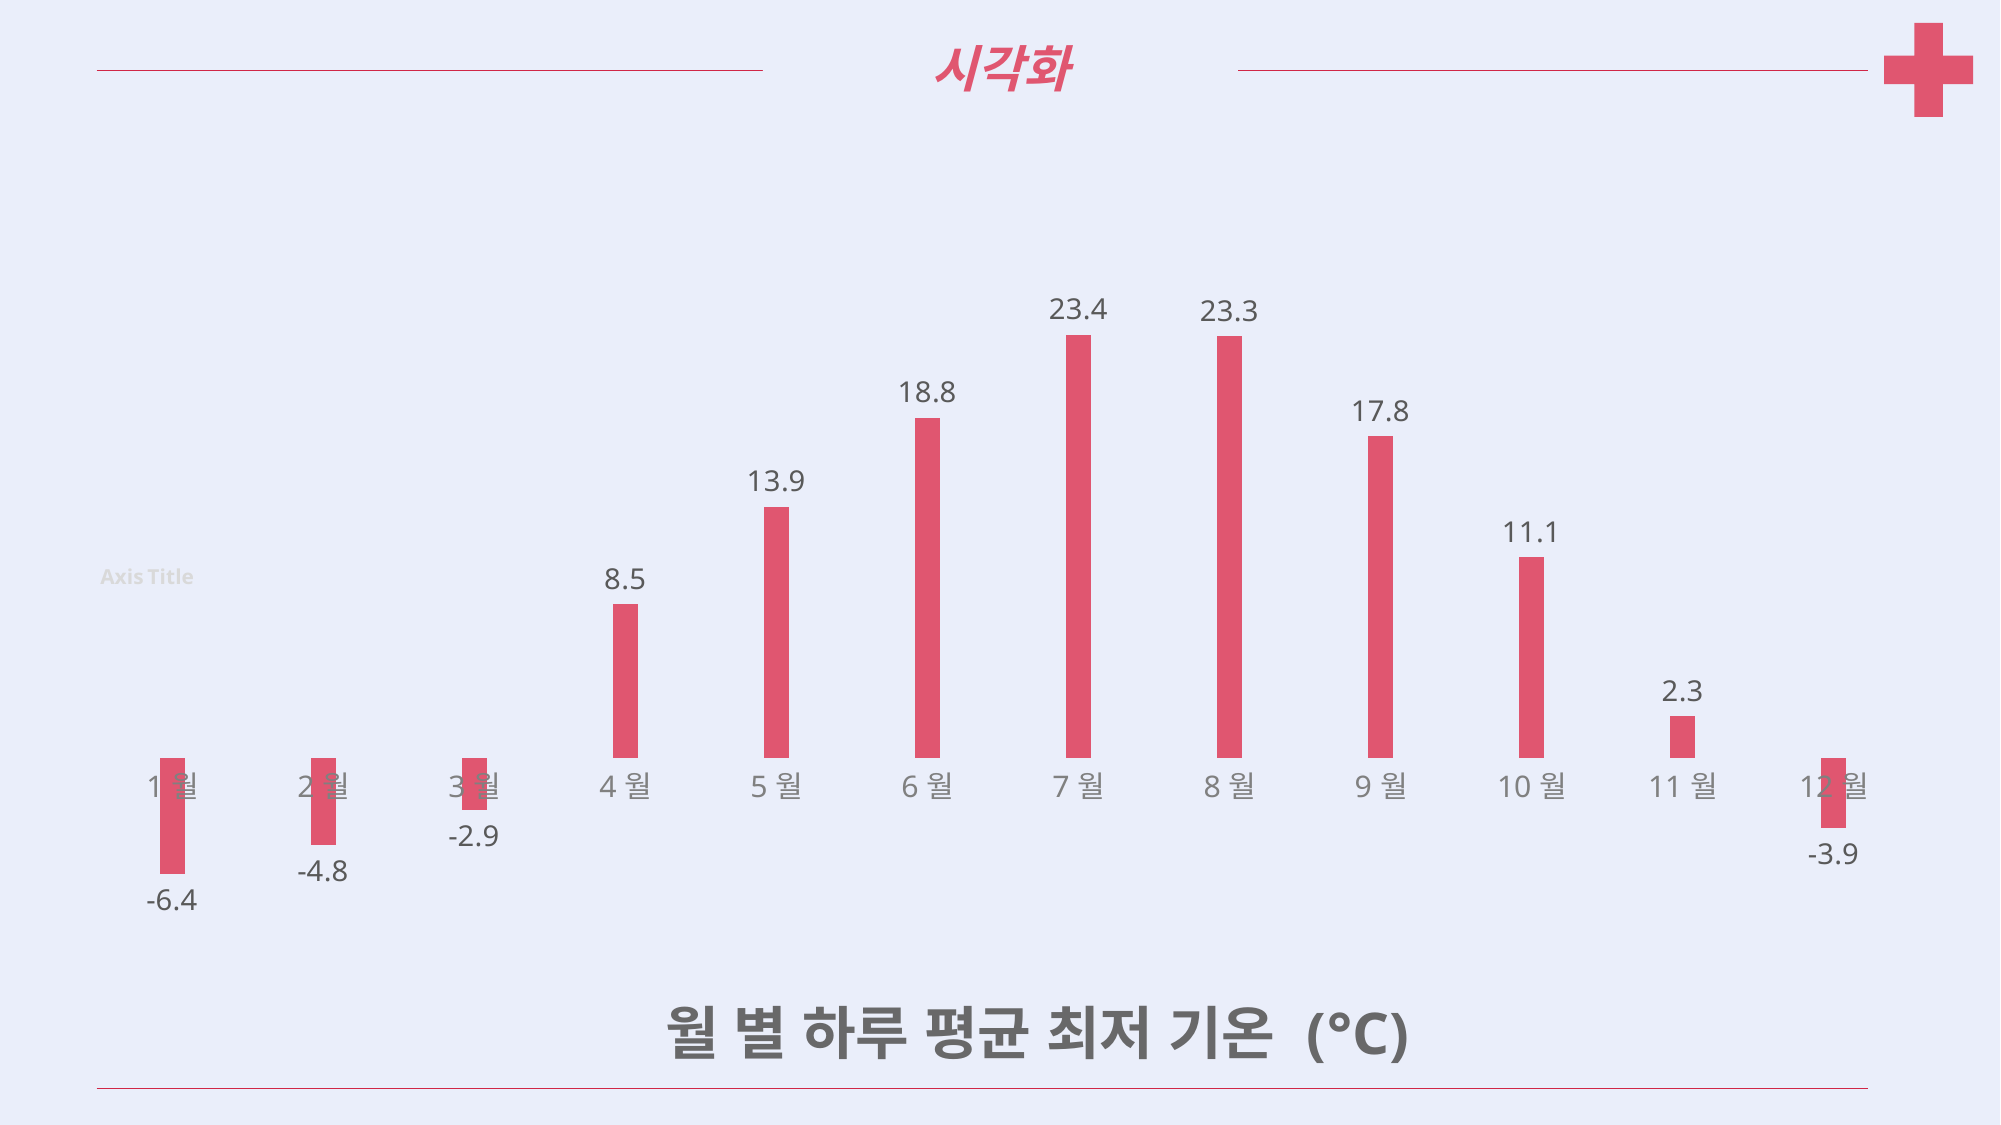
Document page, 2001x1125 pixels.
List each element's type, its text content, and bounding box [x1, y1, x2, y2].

text_box 시각화 [762, 71, 1238, 105]
chart [96, 138, 1920, 1089]
text_box 시각화 [762, 0, 1238, 69]
text_box [1883, 22, 1974, 118]
